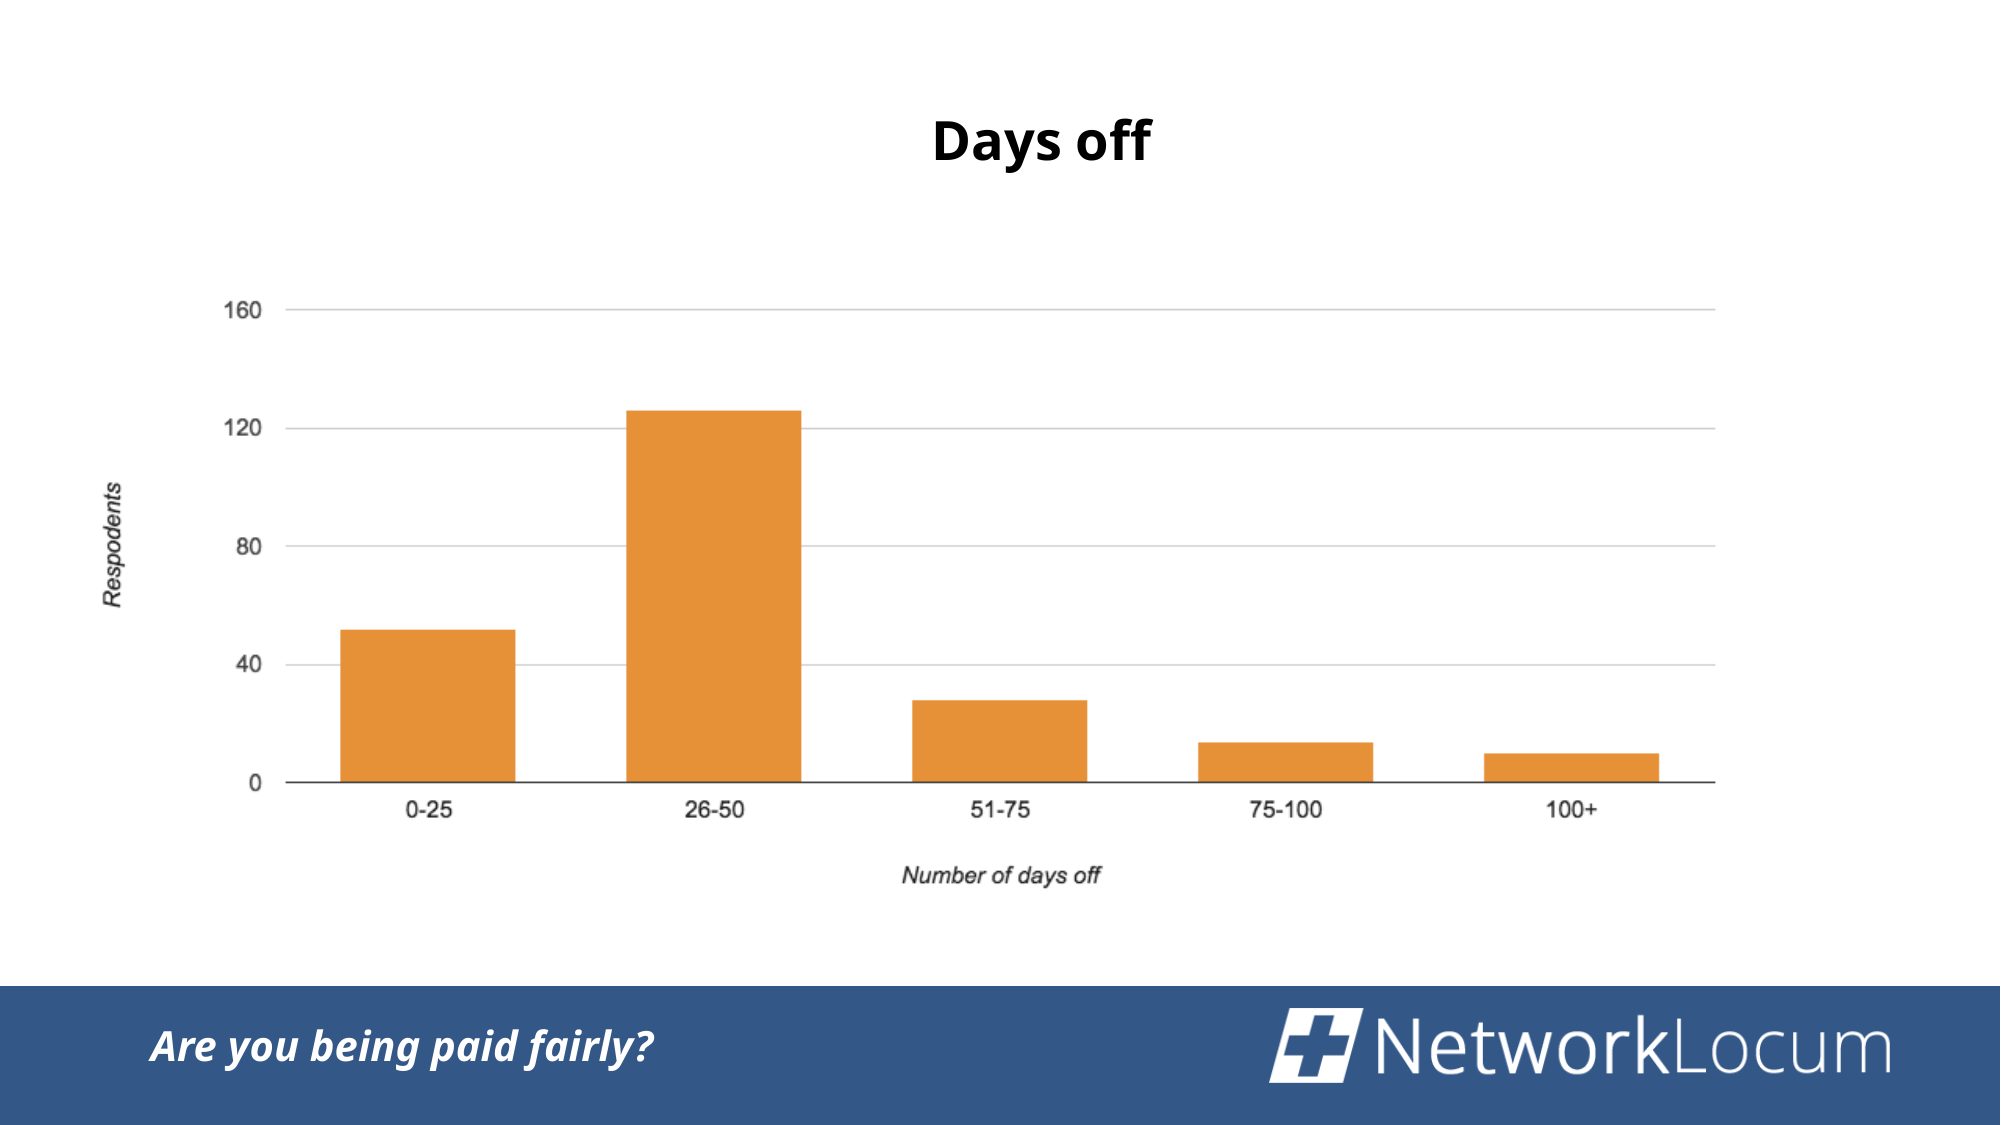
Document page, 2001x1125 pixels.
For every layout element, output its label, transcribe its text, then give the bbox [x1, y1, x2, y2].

picture [1267, 1007, 1896, 1085]
text_box Are you being paid fairly? [135, 1004, 922, 1114]
text_box [0, 986, 2000, 1125]
picture [0, 162, 2000, 929]
text_box Days off [135, 77, 1948, 160]
